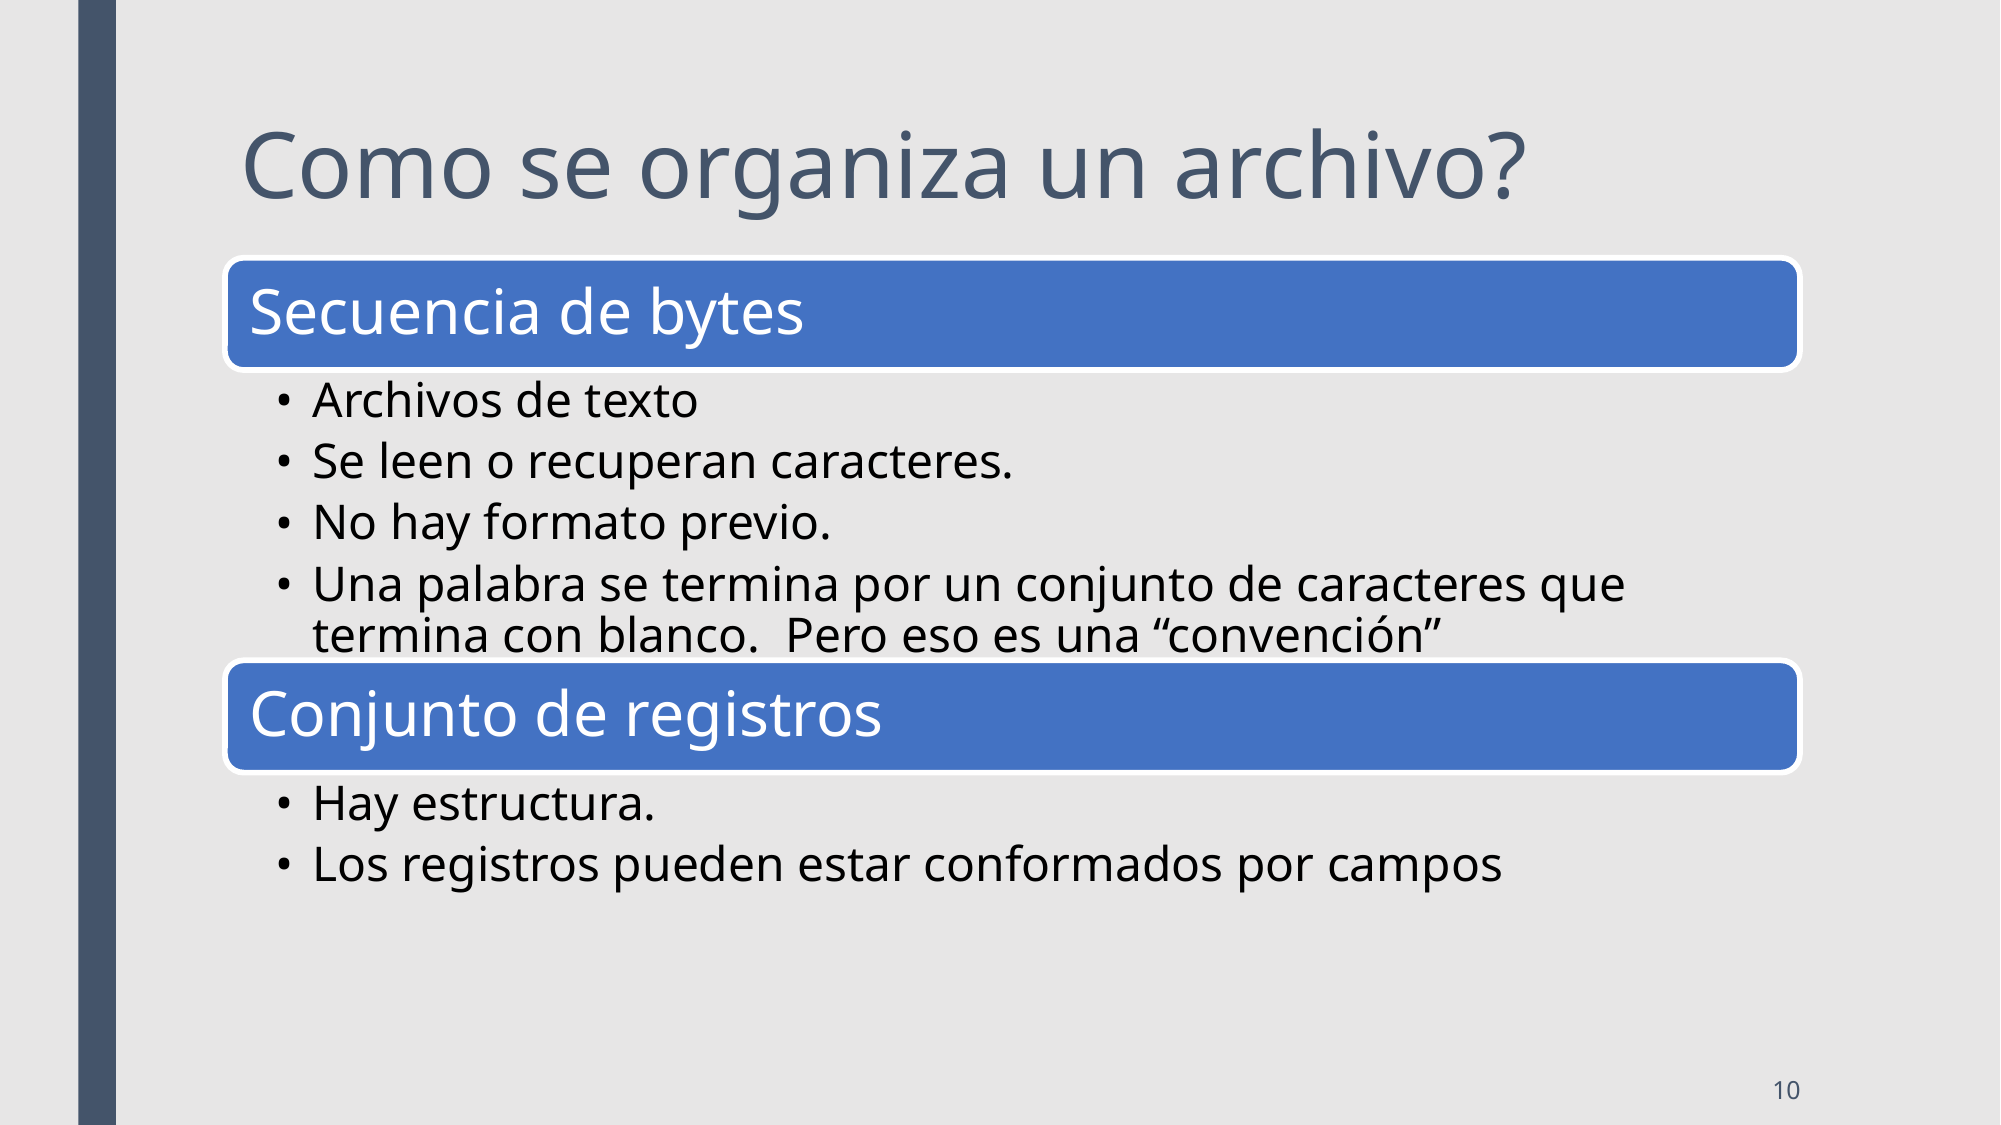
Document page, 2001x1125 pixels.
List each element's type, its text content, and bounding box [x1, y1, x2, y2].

title Como se organiza un archivo? [225, 112, 1800, 256]
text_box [224, 257, 1801, 957]
slide_number ‹#› [1553, 1058, 1816, 1125]
